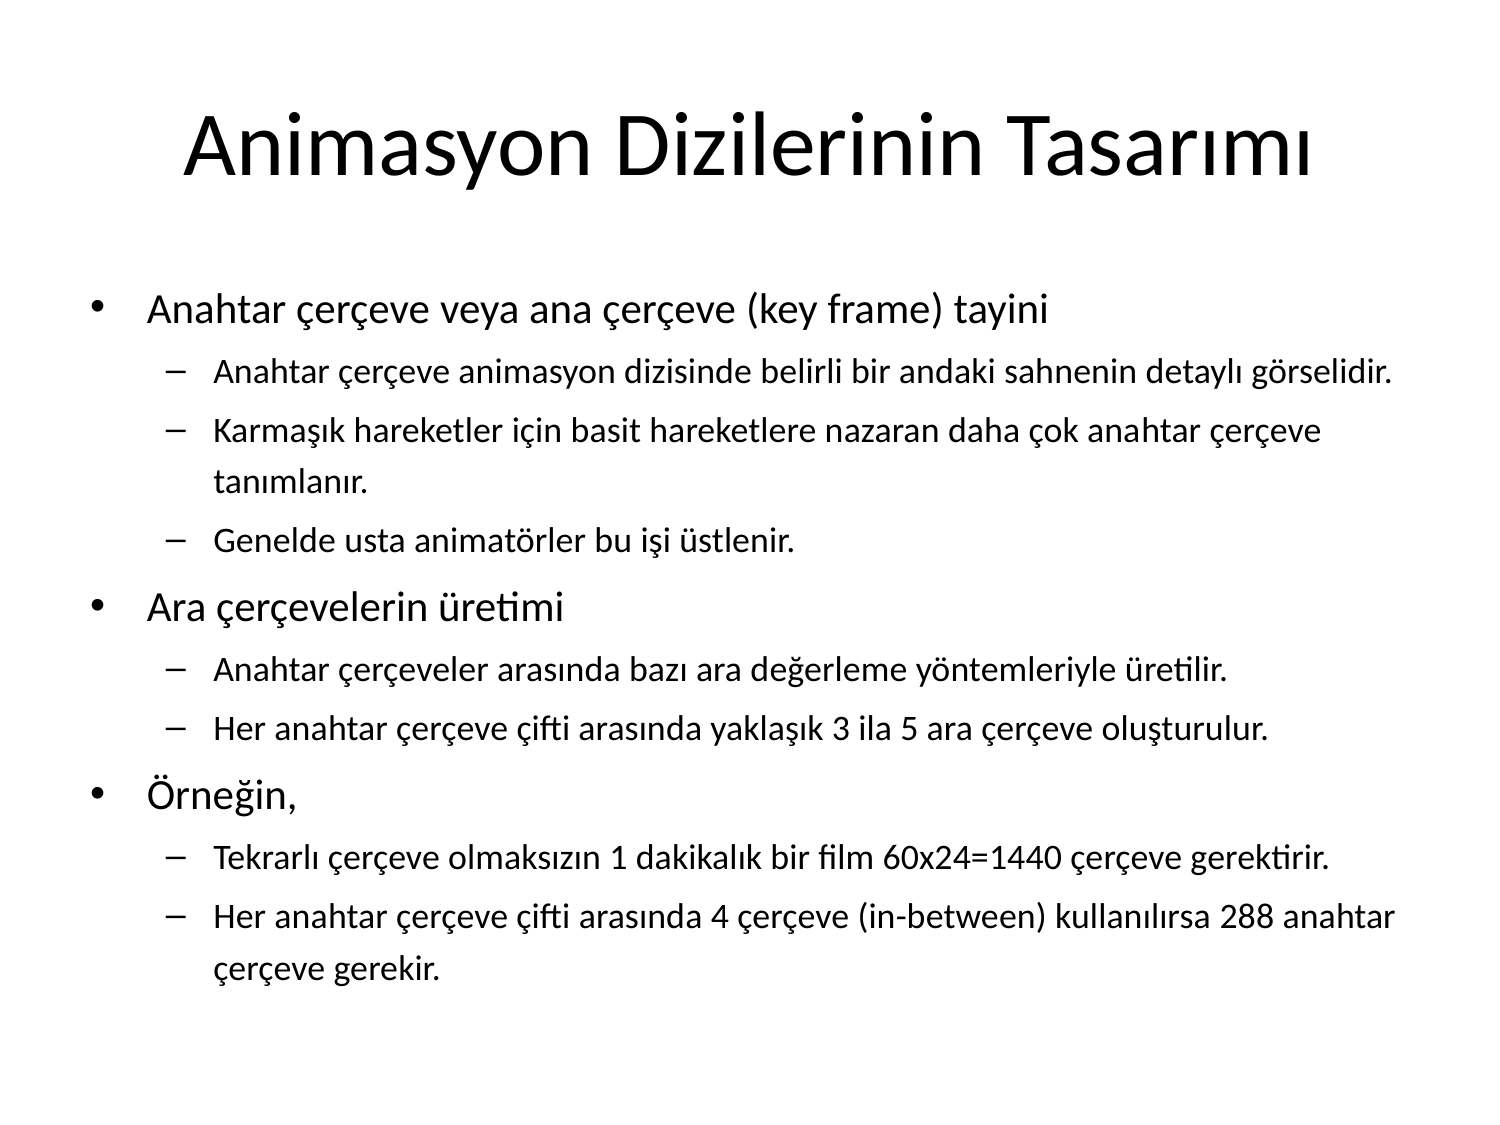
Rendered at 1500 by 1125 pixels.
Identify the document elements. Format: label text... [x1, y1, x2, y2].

list Anahtar çerçeve veya ana çerçeve (key frame) tayini Anahtar çerçeve animasyon dizisinde belirli bir andaki sahnenin detaylı görselidir. Karmaşık hareketler için basit hareketlere nazaran daha çok anahtar çerçeve tanımlanır. Genelde usta animatörler bu işi üstlenir. Ara çerçevelerin üretimi Anahtar çerçeveler arasında bazı ara değerleme yöntemleriyle üretilir. Her anahtar çerçeve çifti arasında yaklaşık 3 ila 5 ara çerçeve oluşturulur. Örneğin, Tekrarlı çerçeve olmaksızın 1 dakikalık bir film 60x24=1440 çerçeve gerektirir. Her anahtar çerçeve çifti arasında 4 çerçeve (in-between) kullanılırsa 288 anahtar çerçeve gerekir. [75, 262, 1425, 1005]
title Animasyon Dizilerinin Tasarımı [75, 45, 1425, 233]
